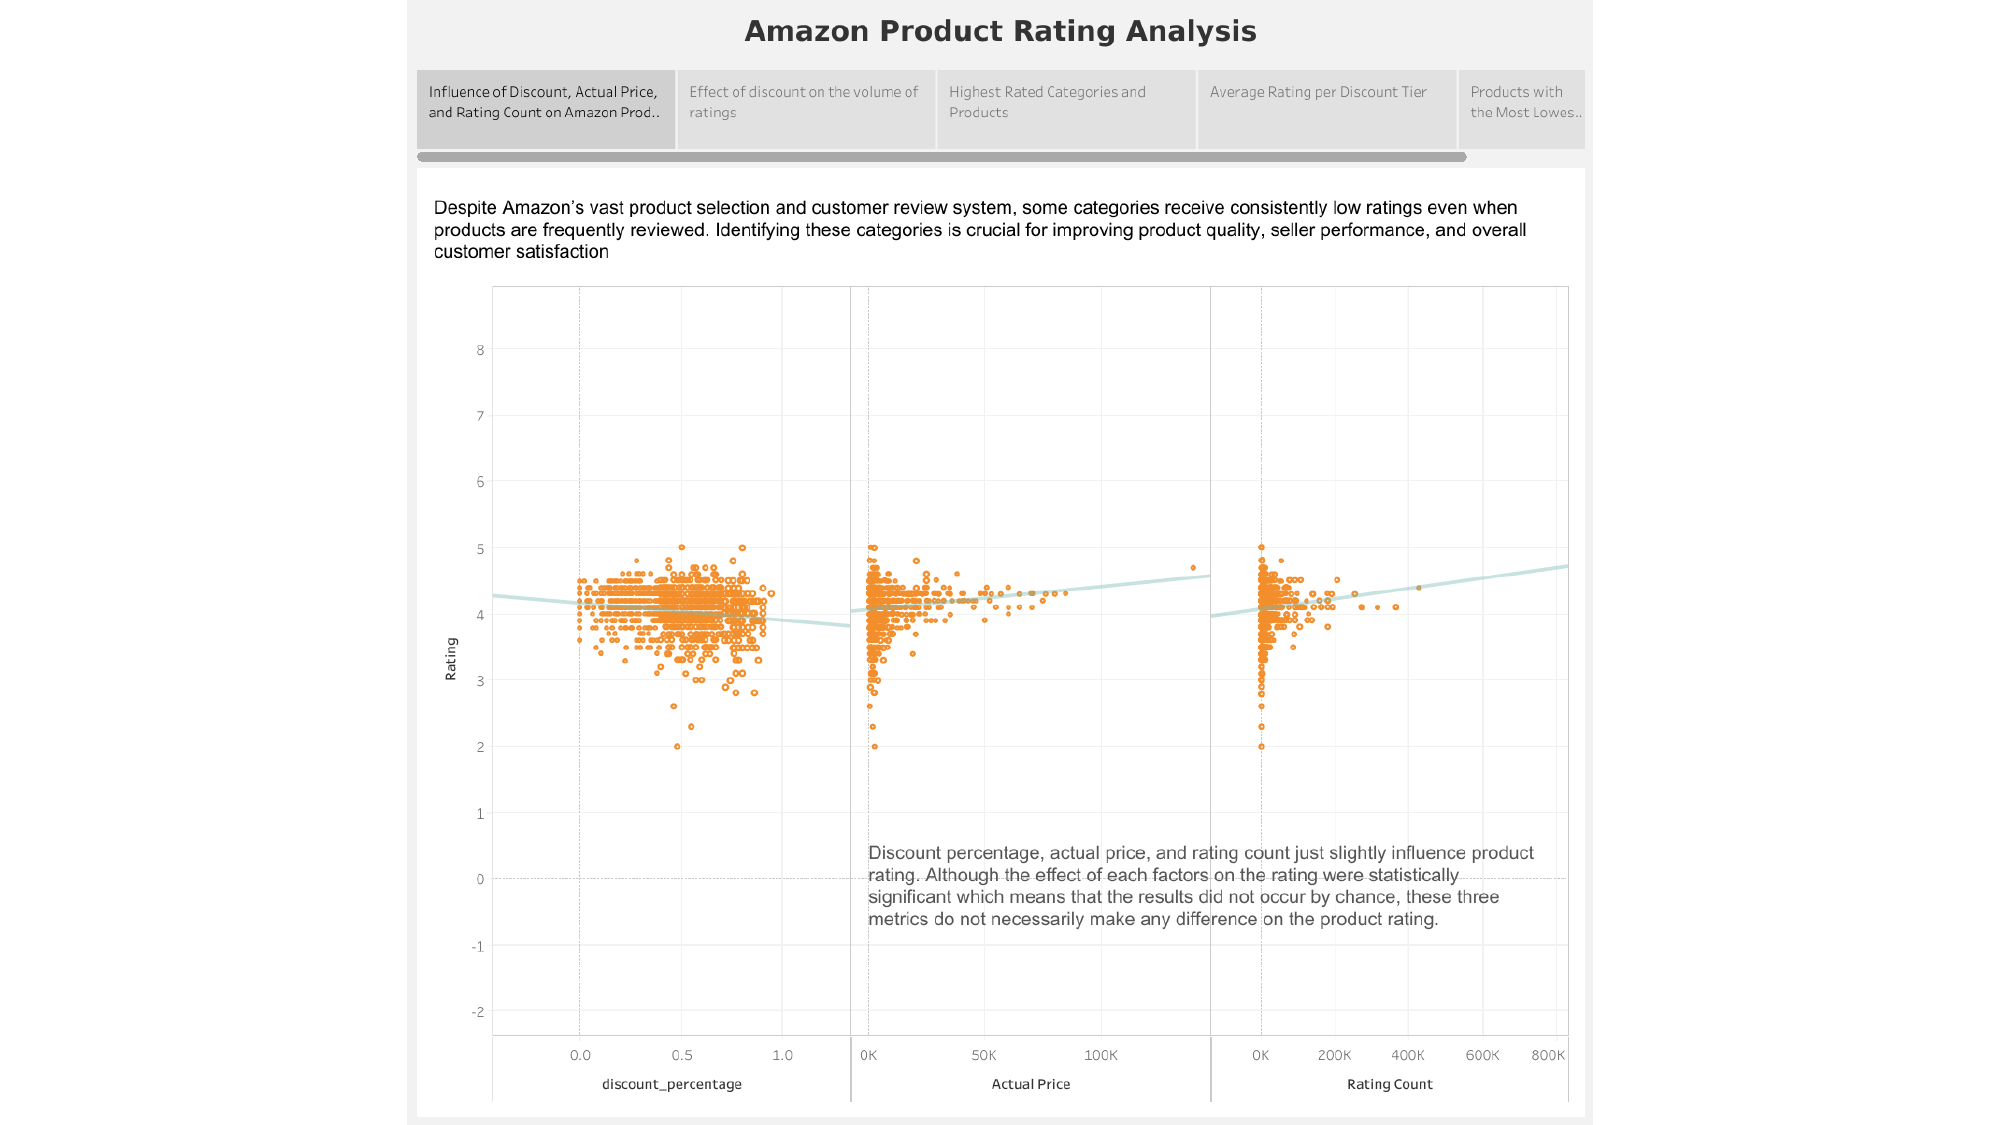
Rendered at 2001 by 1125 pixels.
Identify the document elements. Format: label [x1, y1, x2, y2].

picture [407, 0, 1593, 1125]
